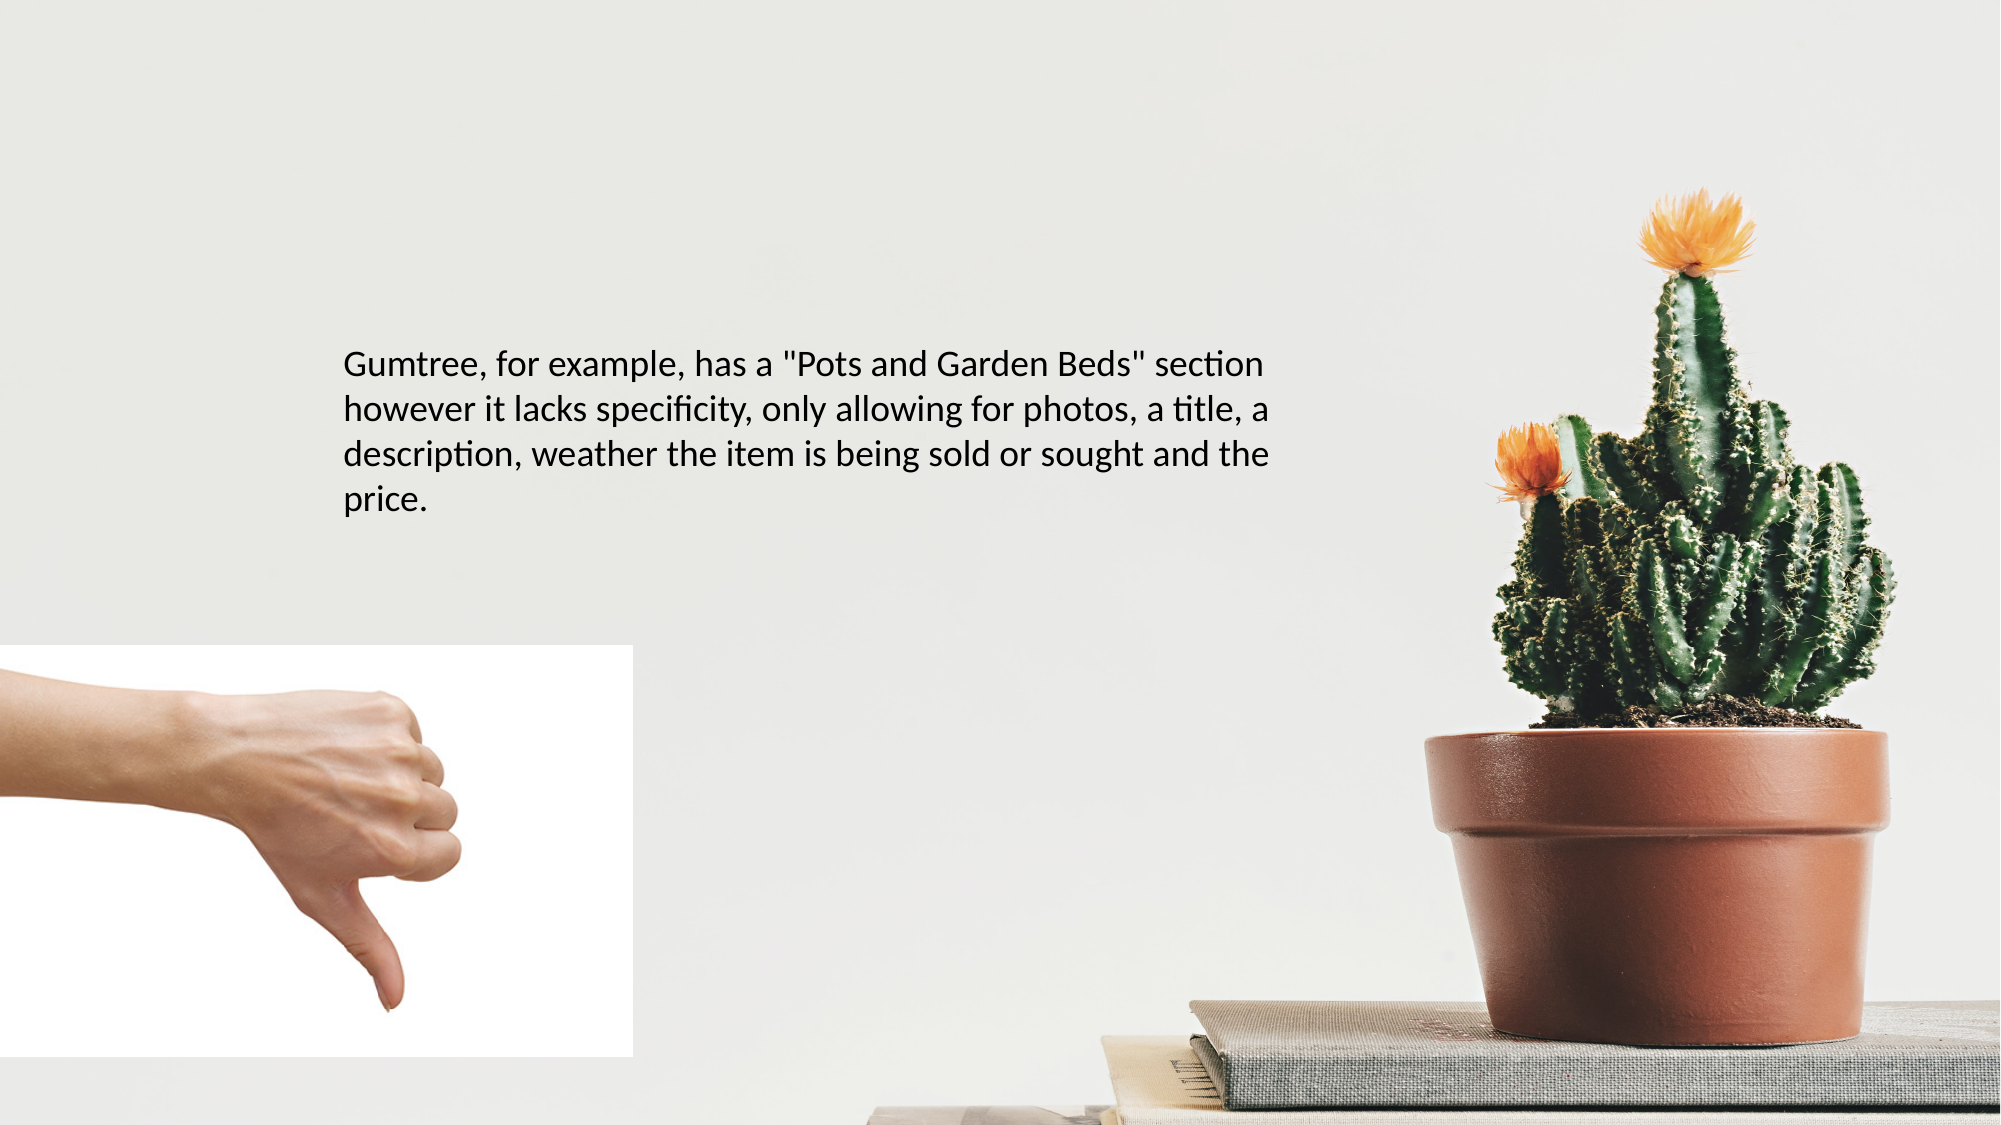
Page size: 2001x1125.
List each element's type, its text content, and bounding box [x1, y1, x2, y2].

text_box Gumtree, for example, has a "Pots and Garden Beds" section however it lacks specificity, only allowing for photos, a title, a description, weather the item is being sold or sought and the price. [328, 331, 1329, 526]
picture [0, 0, 2001, 1125]
